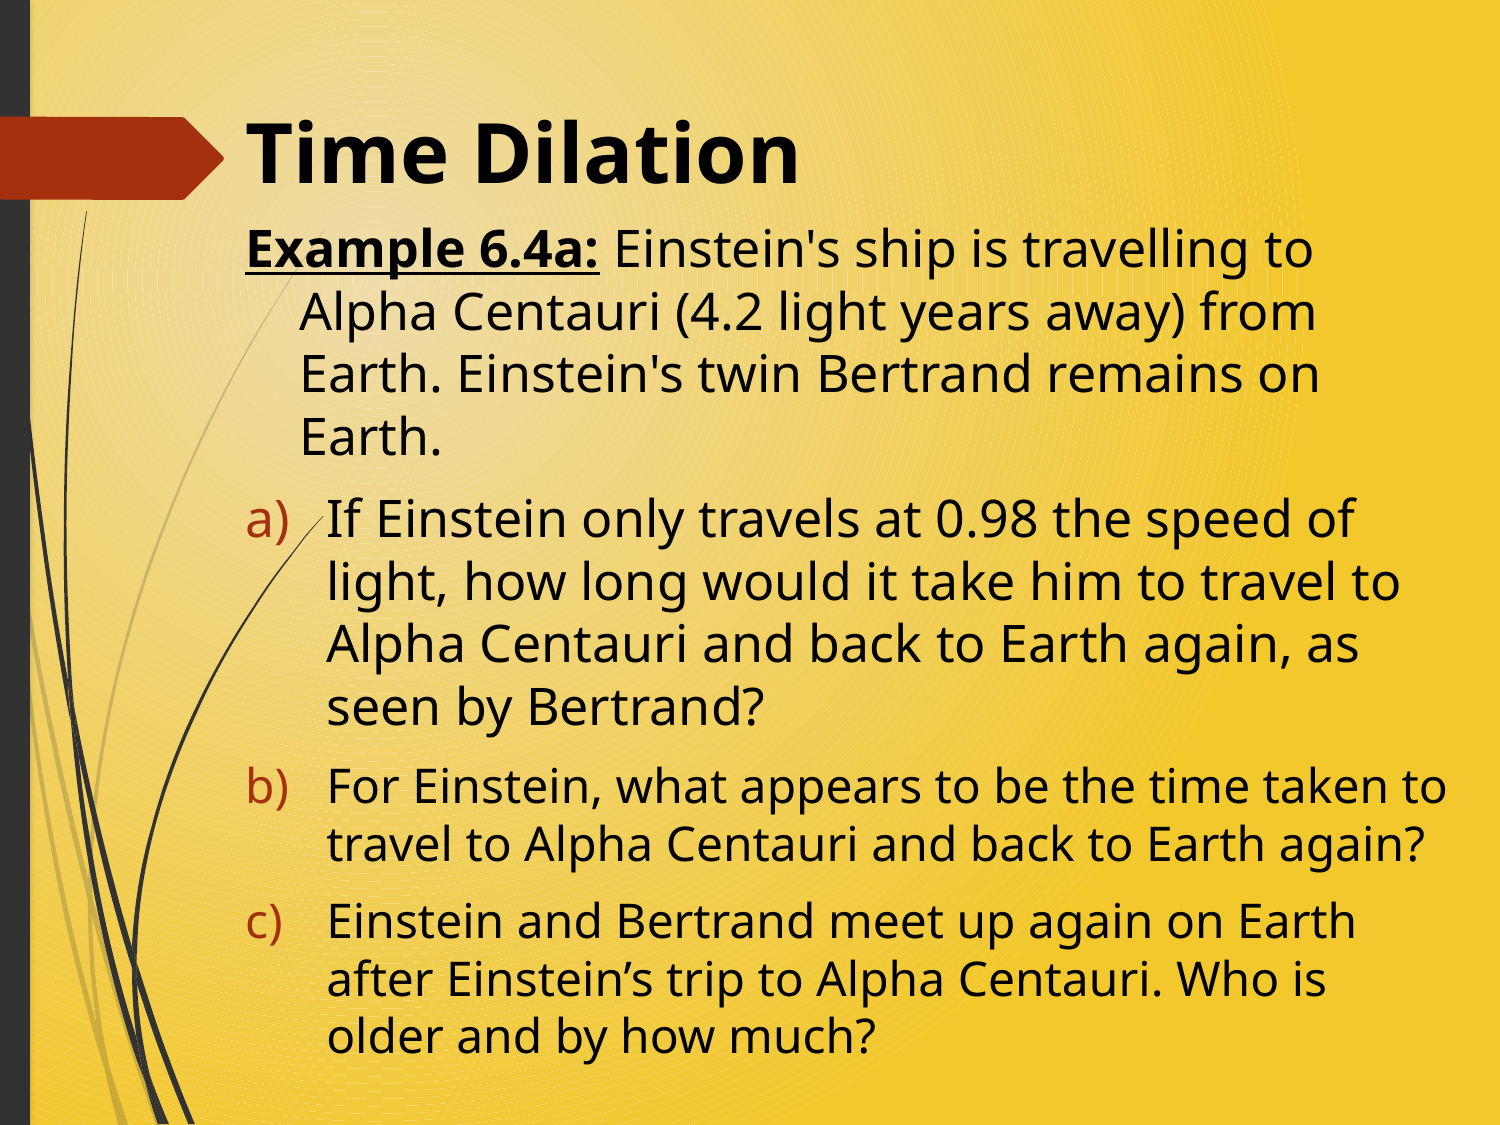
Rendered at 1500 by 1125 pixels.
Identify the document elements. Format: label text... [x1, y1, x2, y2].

list Example 6.4a: Einstein's ship is travelling to Alpha Centauri (4.2 light years away) from Earth. Einstein's twin Bertrand remains on Earth. If Einstein only travels at 0.98 the speed of light, how long would it take him to travel to Alpha Centauri and back to Earth again, as seen by Bertrand? For Einstein, what appears to be the time taken to travel to Alpha Centauri and back to Earth again? Einstein and Bertrand meet up again on Earth after Einstein’s trip to Alpha Centauri. Who is older and by how much? [230, 208, 1465, 1102]
text_box Time Dilation [230, 92, 1400, 303]
